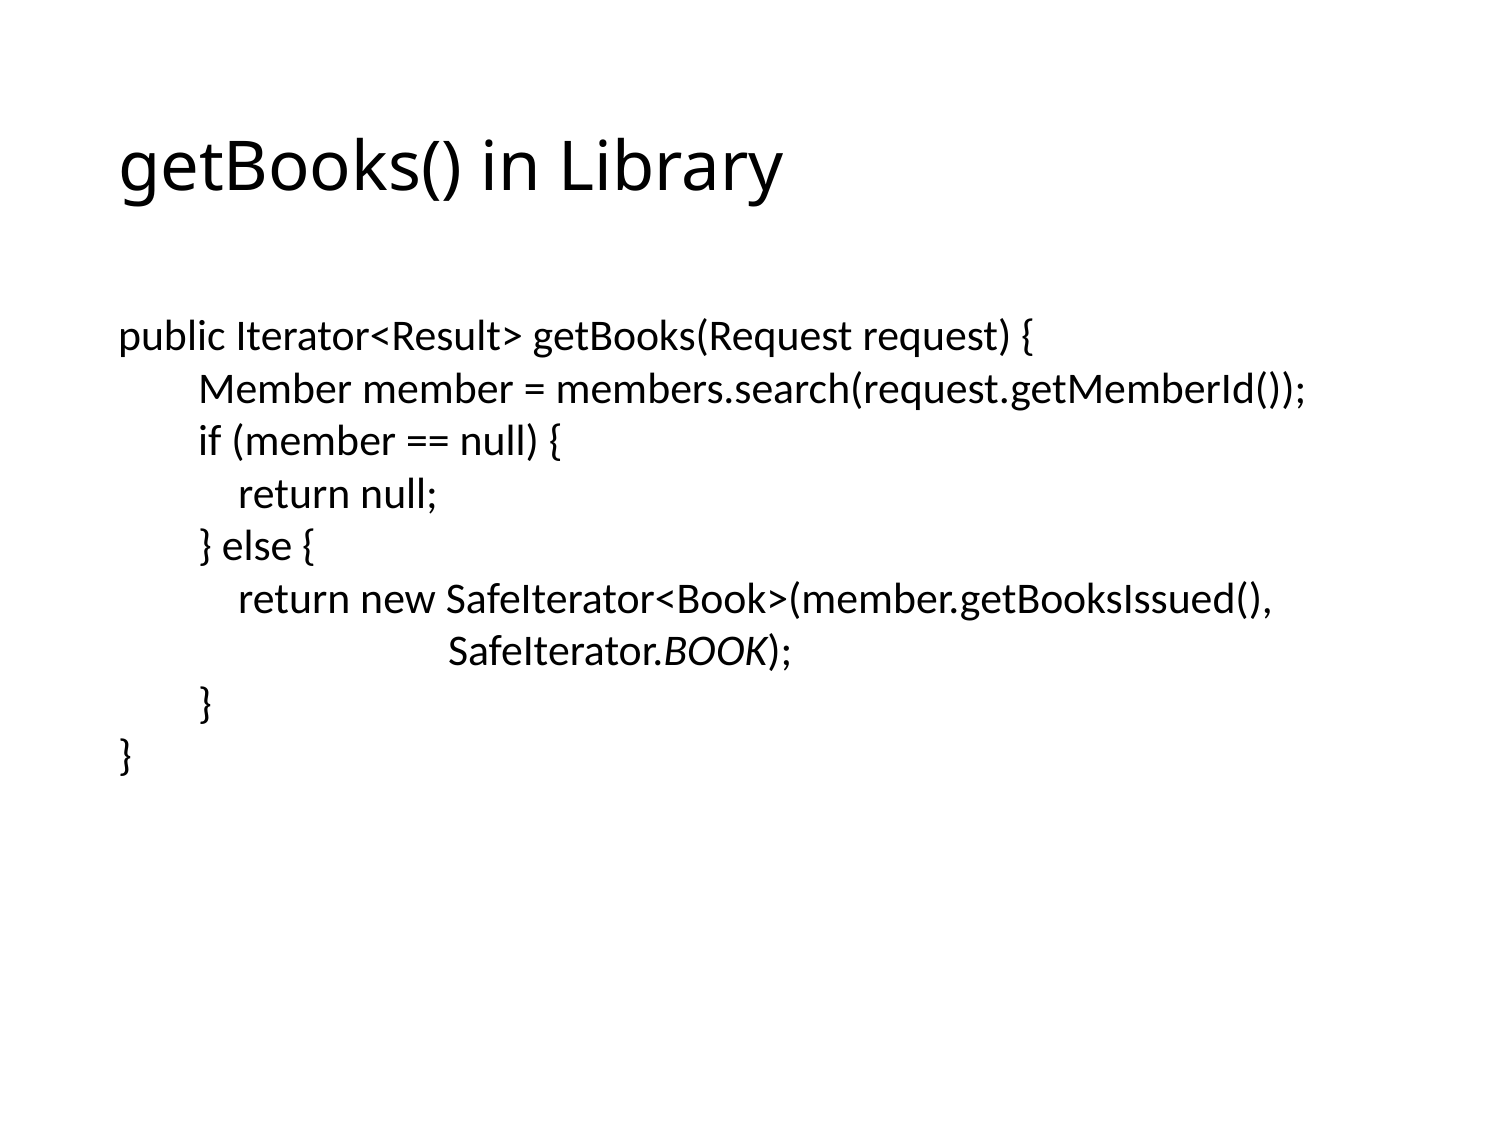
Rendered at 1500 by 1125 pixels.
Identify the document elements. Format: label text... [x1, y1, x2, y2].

list public Iterator<Result> getBooks(Request request) { Member member = members.search(request.getMemberId()); if (member == null) { return null; } else { return new SafeIterator<Book>(member.getBooksIssued(), SafeIterator.BOOK); } } [103, 299, 1397, 1014]
title getBooks() in Library [103, 59, 1397, 278]
